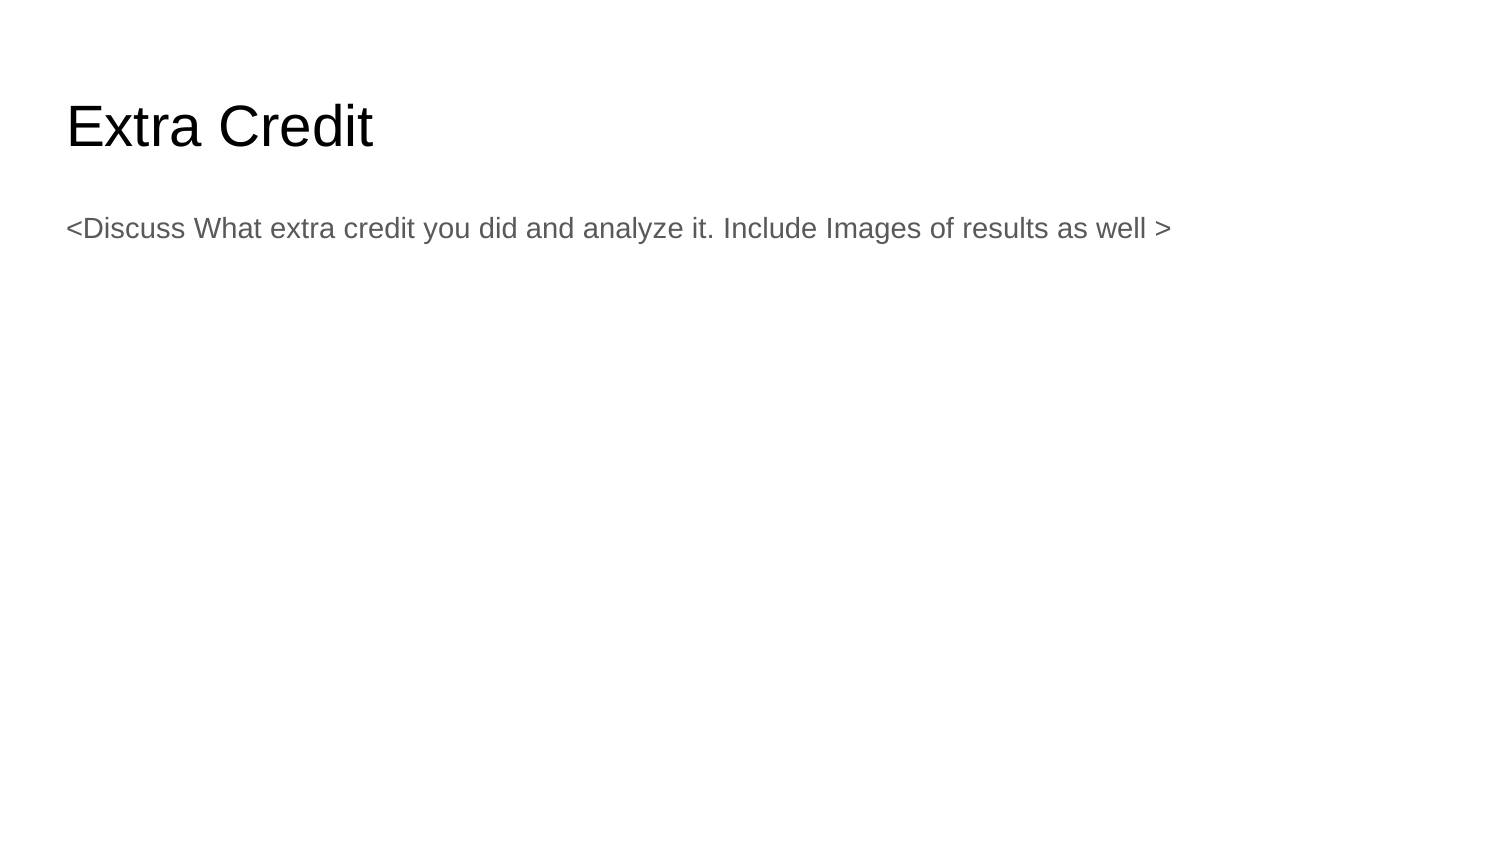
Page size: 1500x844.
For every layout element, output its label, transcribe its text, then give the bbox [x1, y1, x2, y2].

list <Discuss What extra credit you did and analyze it. Include Images of results as well > [51, 189, 1449, 750]
title Extra Credit [51, 72, 1449, 167]
